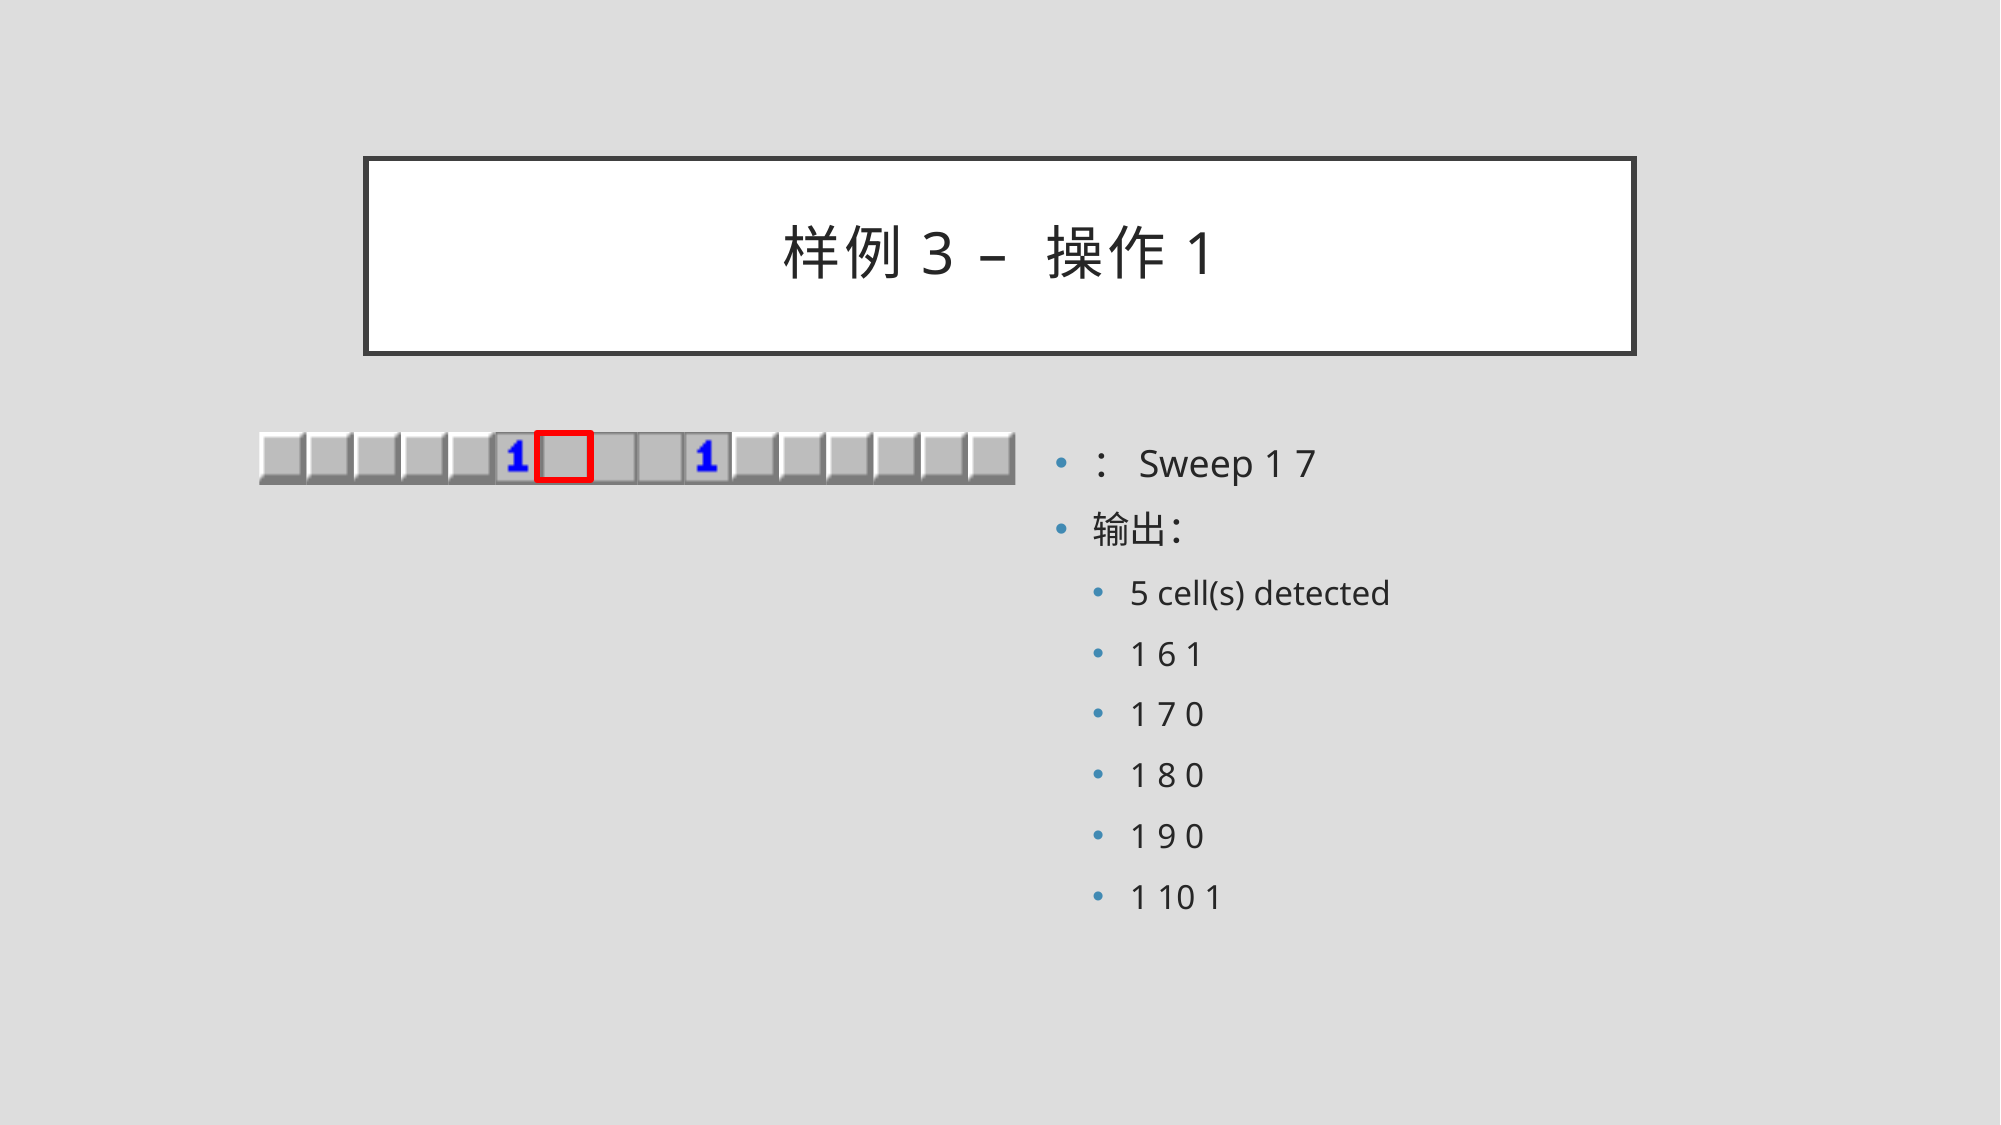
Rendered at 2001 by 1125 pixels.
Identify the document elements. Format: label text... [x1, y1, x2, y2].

table_header [496, 433, 543, 484]
table_header [401, 433, 448, 484]
table_header [826, 433, 874, 484]
table_header [874, 433, 921, 484]
table_header [685, 433, 732, 484]
table_header [921, 433, 968, 484]
table_header [968, 433, 1015, 484]
table_header [259, 433, 307, 484]
title 样例3 – 操作1 [363, 156, 1637, 356]
text_box [536, 432, 592, 481]
table_header [448, 433, 496, 484]
table_header [307, 433, 354, 484]
table_header [779, 433, 826, 484]
table_header [590, 433, 637, 484]
table_header [732, 433, 779, 484]
table_header [354, 433, 401, 484]
table_header [637, 433, 685, 484]
